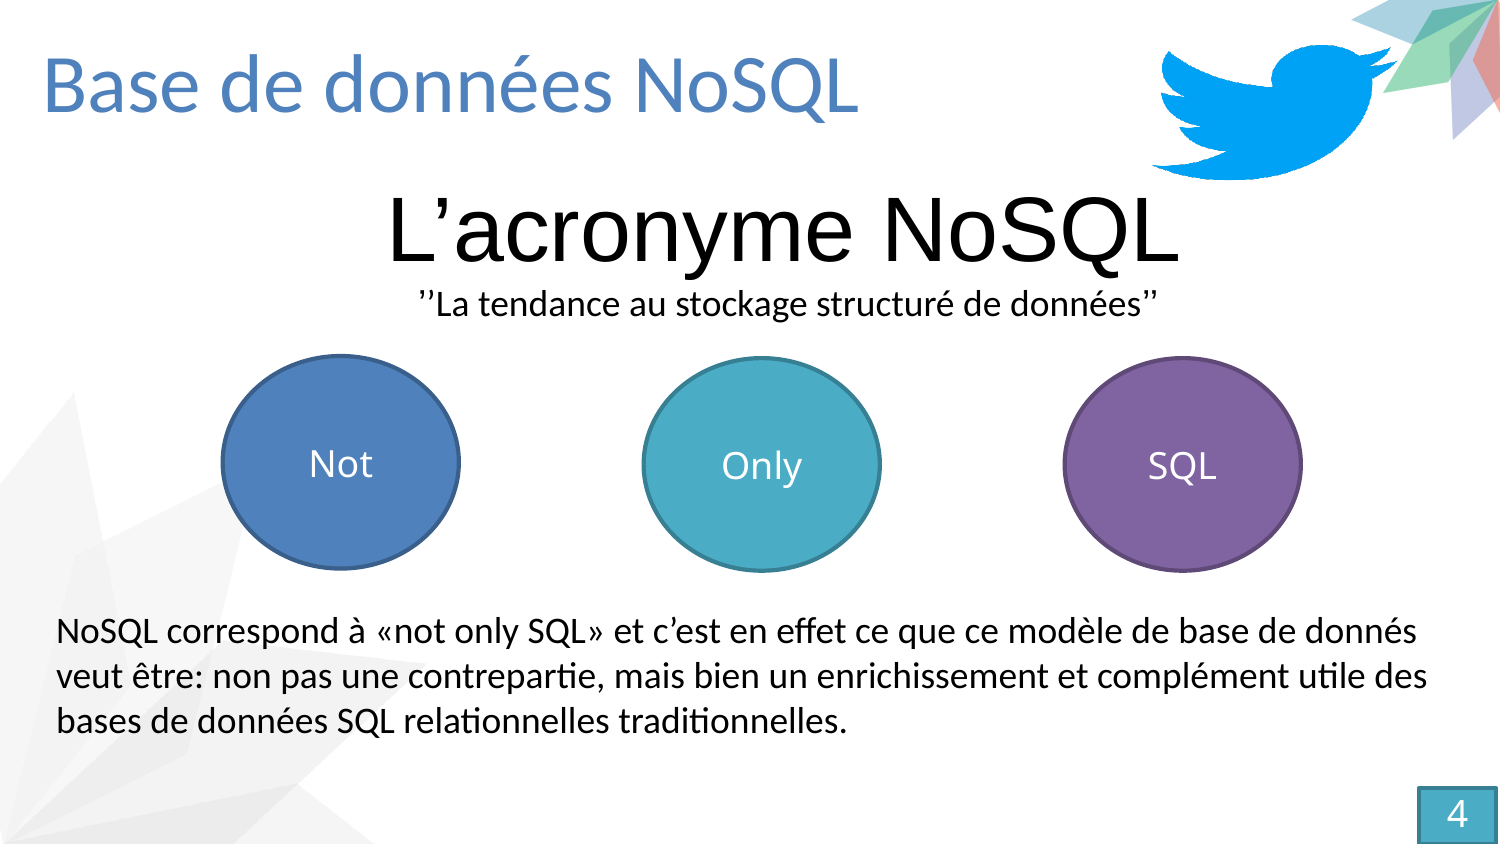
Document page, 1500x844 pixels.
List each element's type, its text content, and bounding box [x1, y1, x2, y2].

text_box L’acronyme NoSQL ’’La tendance au stockage structuré de données’’ [371, 161, 1303, 332]
text_box 4 [1417, 786, 1498, 844]
text_box Only [641, 356, 882, 573]
text_box Not [220, 353, 461, 571]
text_box SQL [1062, 356, 1303, 573]
picture [0, 0, 1500, 844]
text_box NoSQL correspond à «not only SQL» et c’est en effet ce que ce modèle de base de donnés veut être: non pas une contrepartie, mais bien un enrichissement et complément utile des bases de données SQL relationnelles traditionnelles. [41, 598, 1456, 749]
text_box Base de données NoSQL [27, 21, 876, 137]
